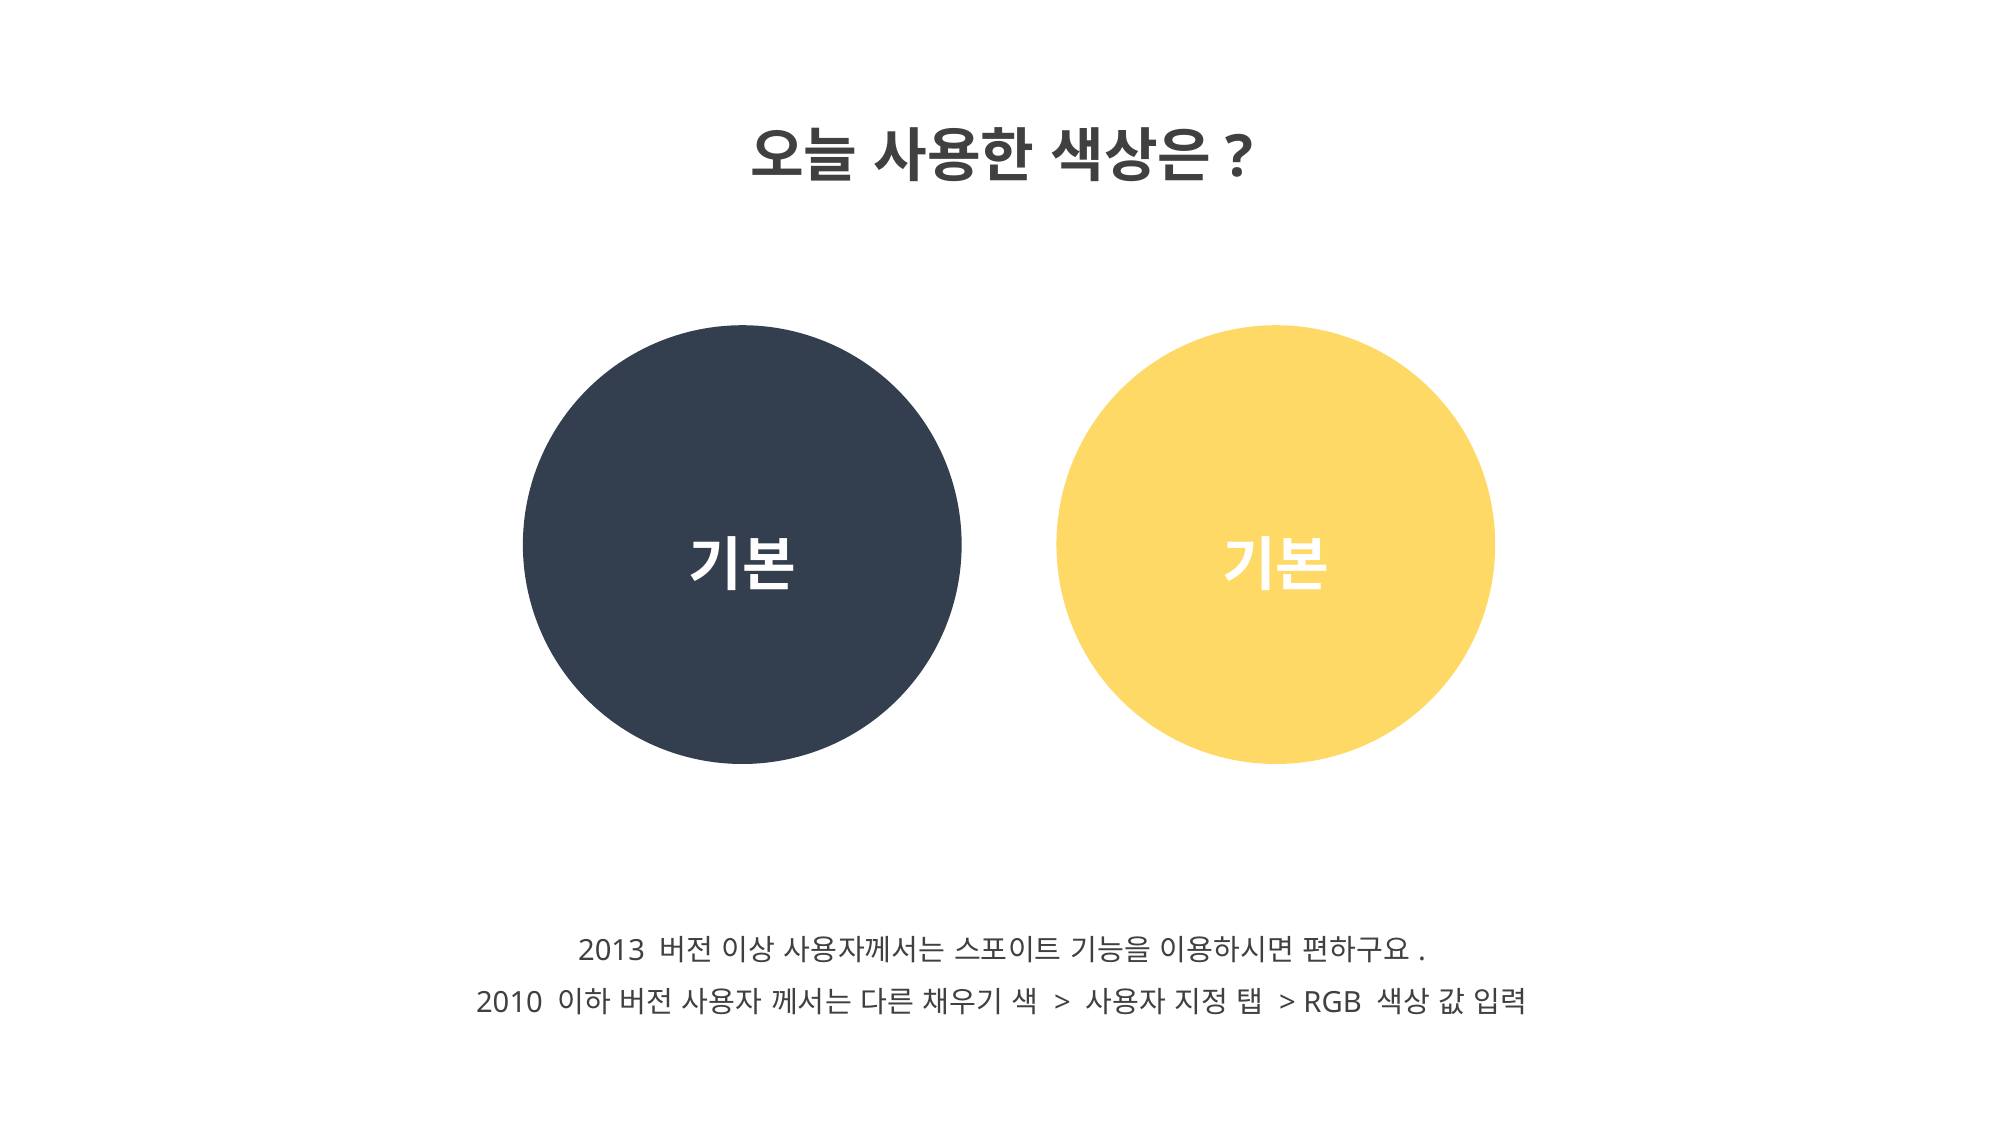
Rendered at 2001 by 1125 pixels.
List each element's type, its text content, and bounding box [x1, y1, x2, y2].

text_box 오늘 사용한 색상은? [654, 75, 1350, 196]
text_box 기본 [521, 324, 963, 766]
text_box 2013 버전 이상 사용자께서는 스포이트 기능을 이용하시면 편하구요. 2010 이하 버전 사용자 께서는 다른 채우기 색 > 사용자 지정 탭 > RGB 색상 값 입력 [402, 906, 1601, 1026]
text_box 기본 [1055, 324, 1497, 766]
